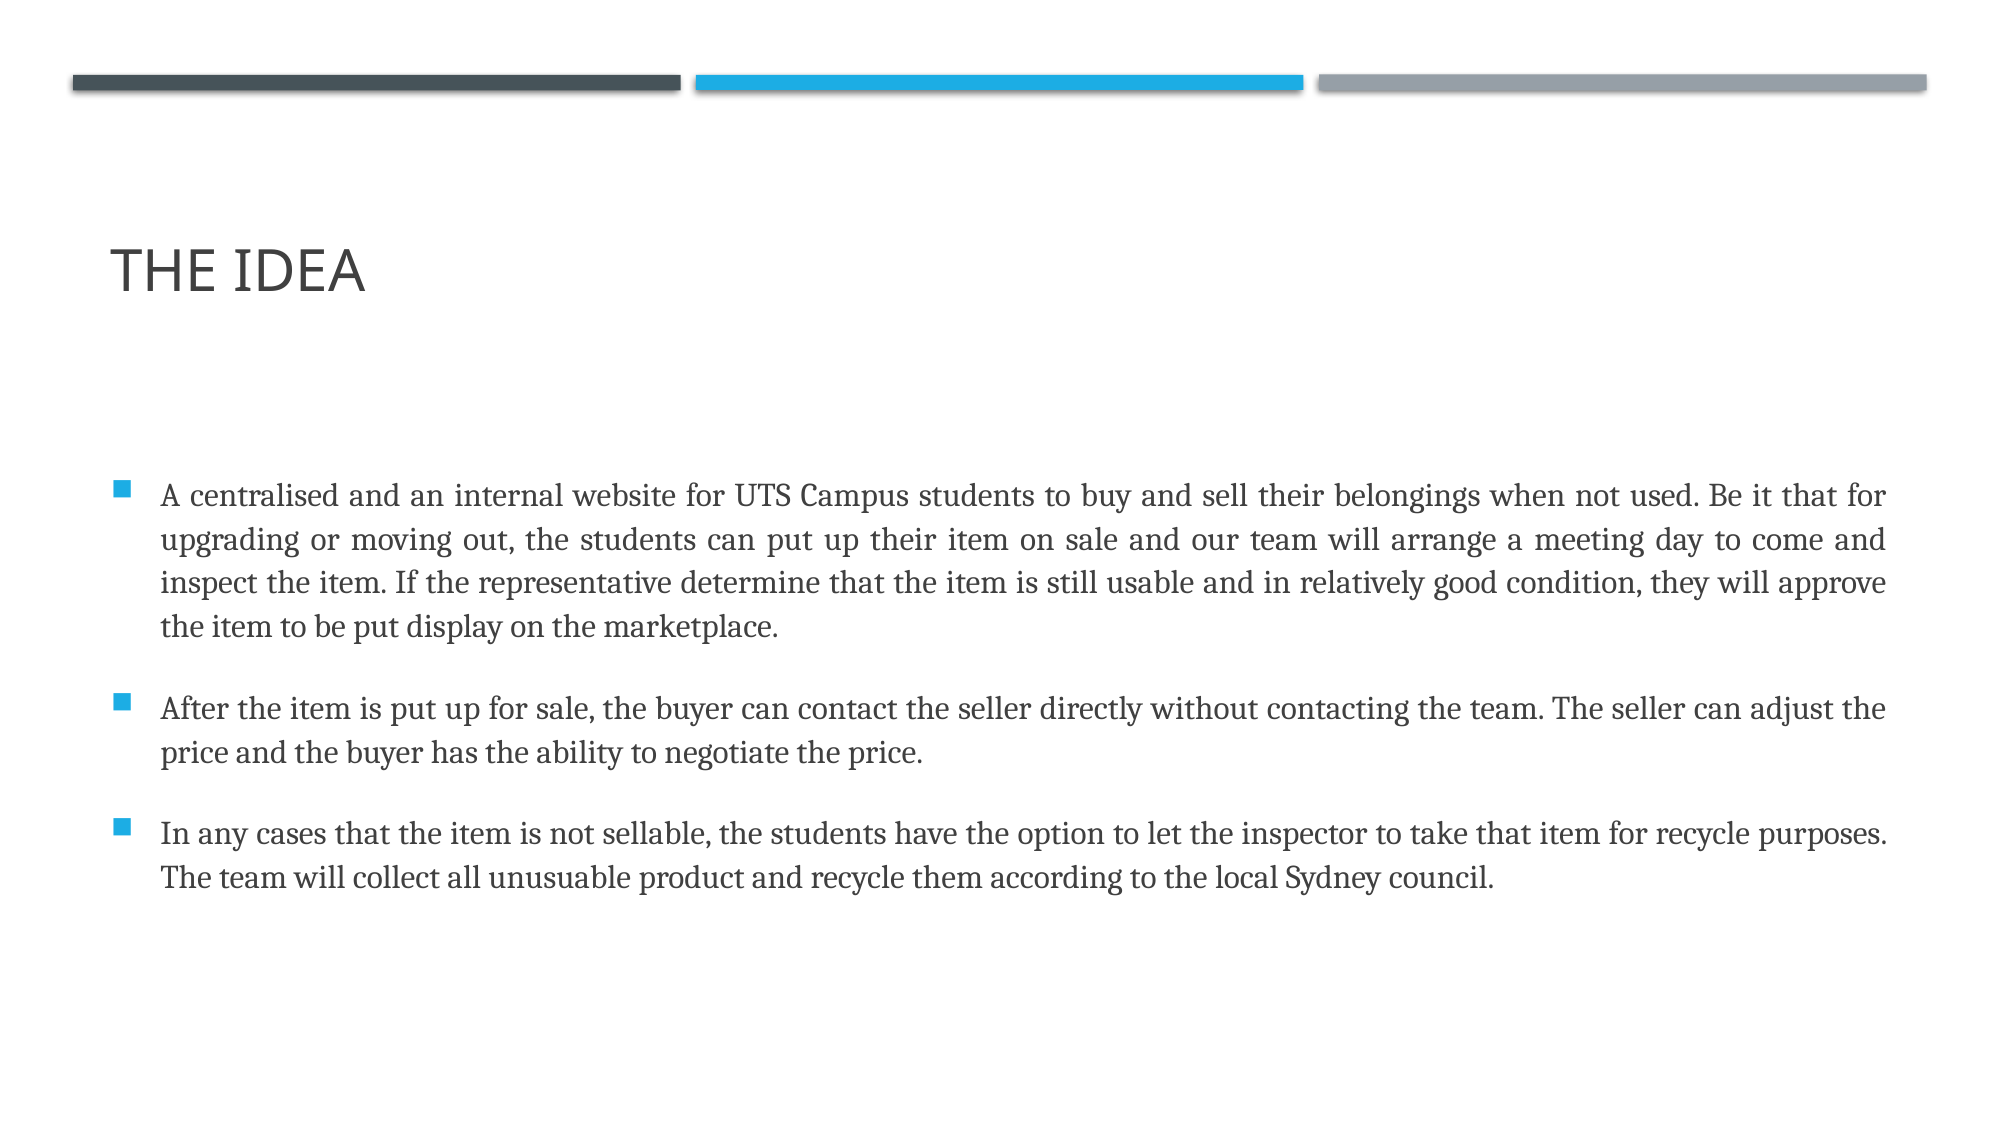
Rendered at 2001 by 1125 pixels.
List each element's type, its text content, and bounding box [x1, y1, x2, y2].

title The Idea [95, 115, 1905, 311]
list A centralised and an internal website for UTS Campus students to buy and sell their belongings when not used. Be it that for upgrading or moving out, the students can put up their item on sale and our team will arrange a meeting day to come and inspect the item. If the representative determine that the item is still usable and in relatively good condition, they will approve the item to be put display on the marketplace. After the item is put up for sale, the buyer can contact the seller directly without contacting the team. The seller can adjust the price and the buyer has the ability to negotiate the price. In any cases that the item is not sellable, the students have the option to let the inspector to take that item for recycle purposes. The team will collect all unusuable product and recycle them according to the local Sydney council. [95, 383, 1905, 981]
